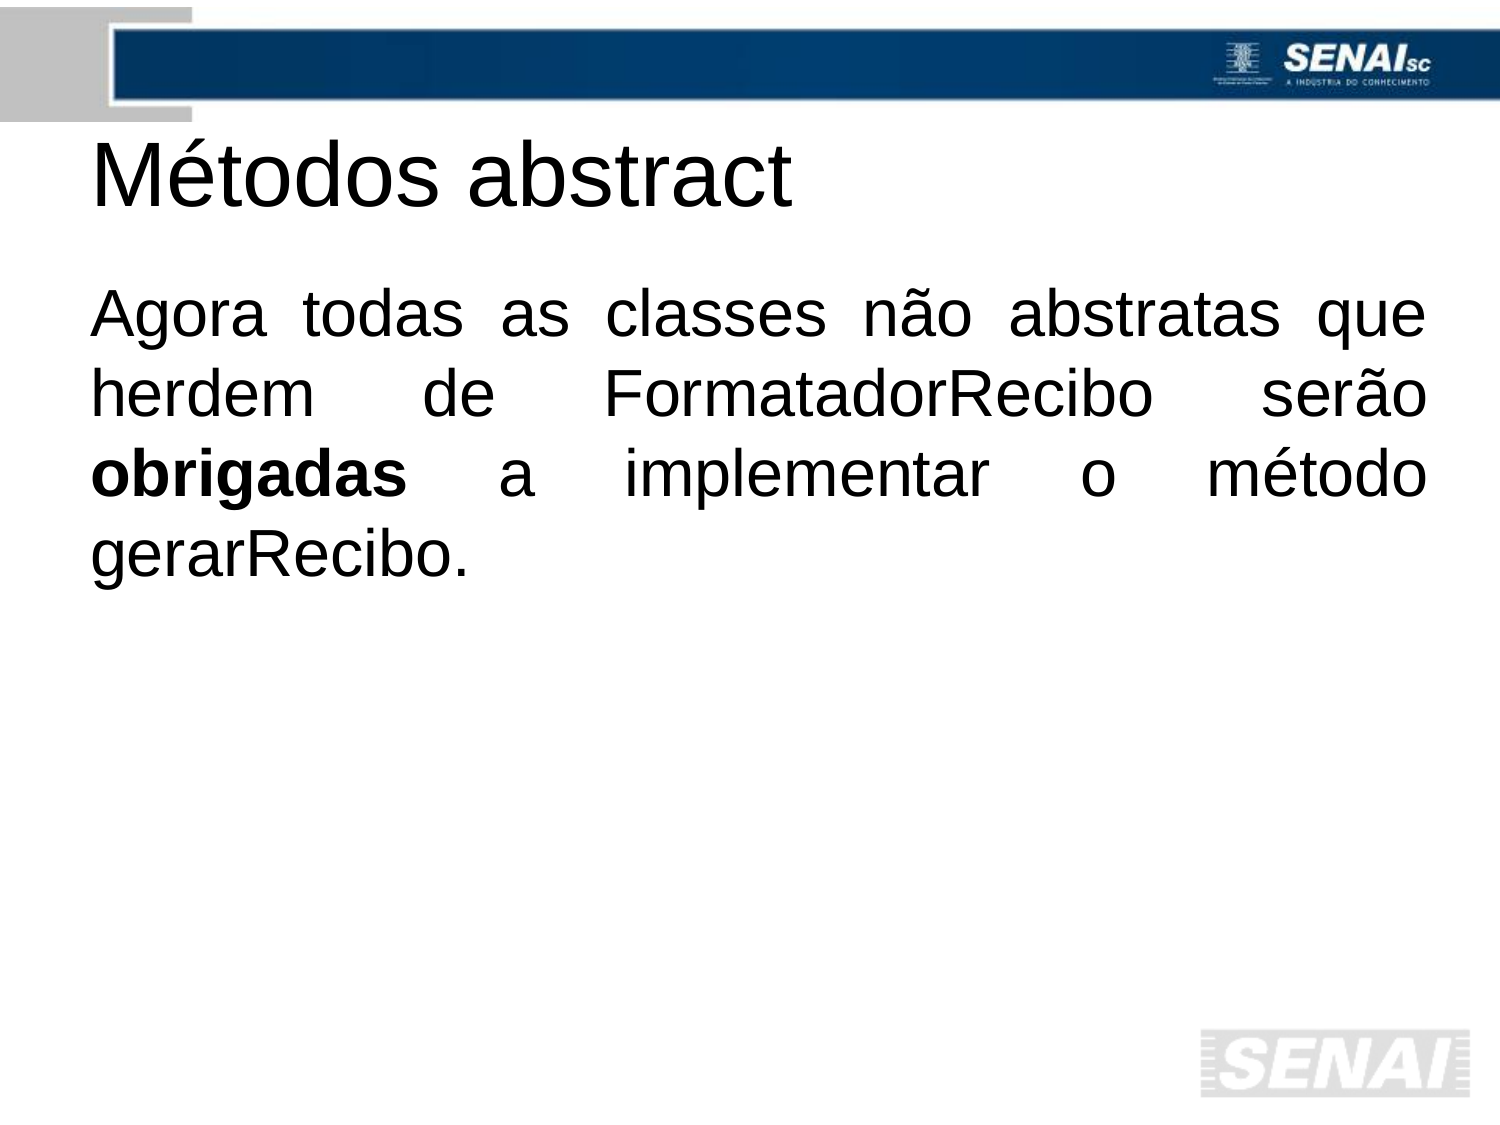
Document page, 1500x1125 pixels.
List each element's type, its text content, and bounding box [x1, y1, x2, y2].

title Métodos abstract [75, 45, 1425, 233]
picture [0, 7, 1500, 122]
list Agora todas as classes não abstratas que herdem de FormatadorRecibo serão obrigadas a implementar o método gerarRecibo. [75, 262, 1444, 1035]
